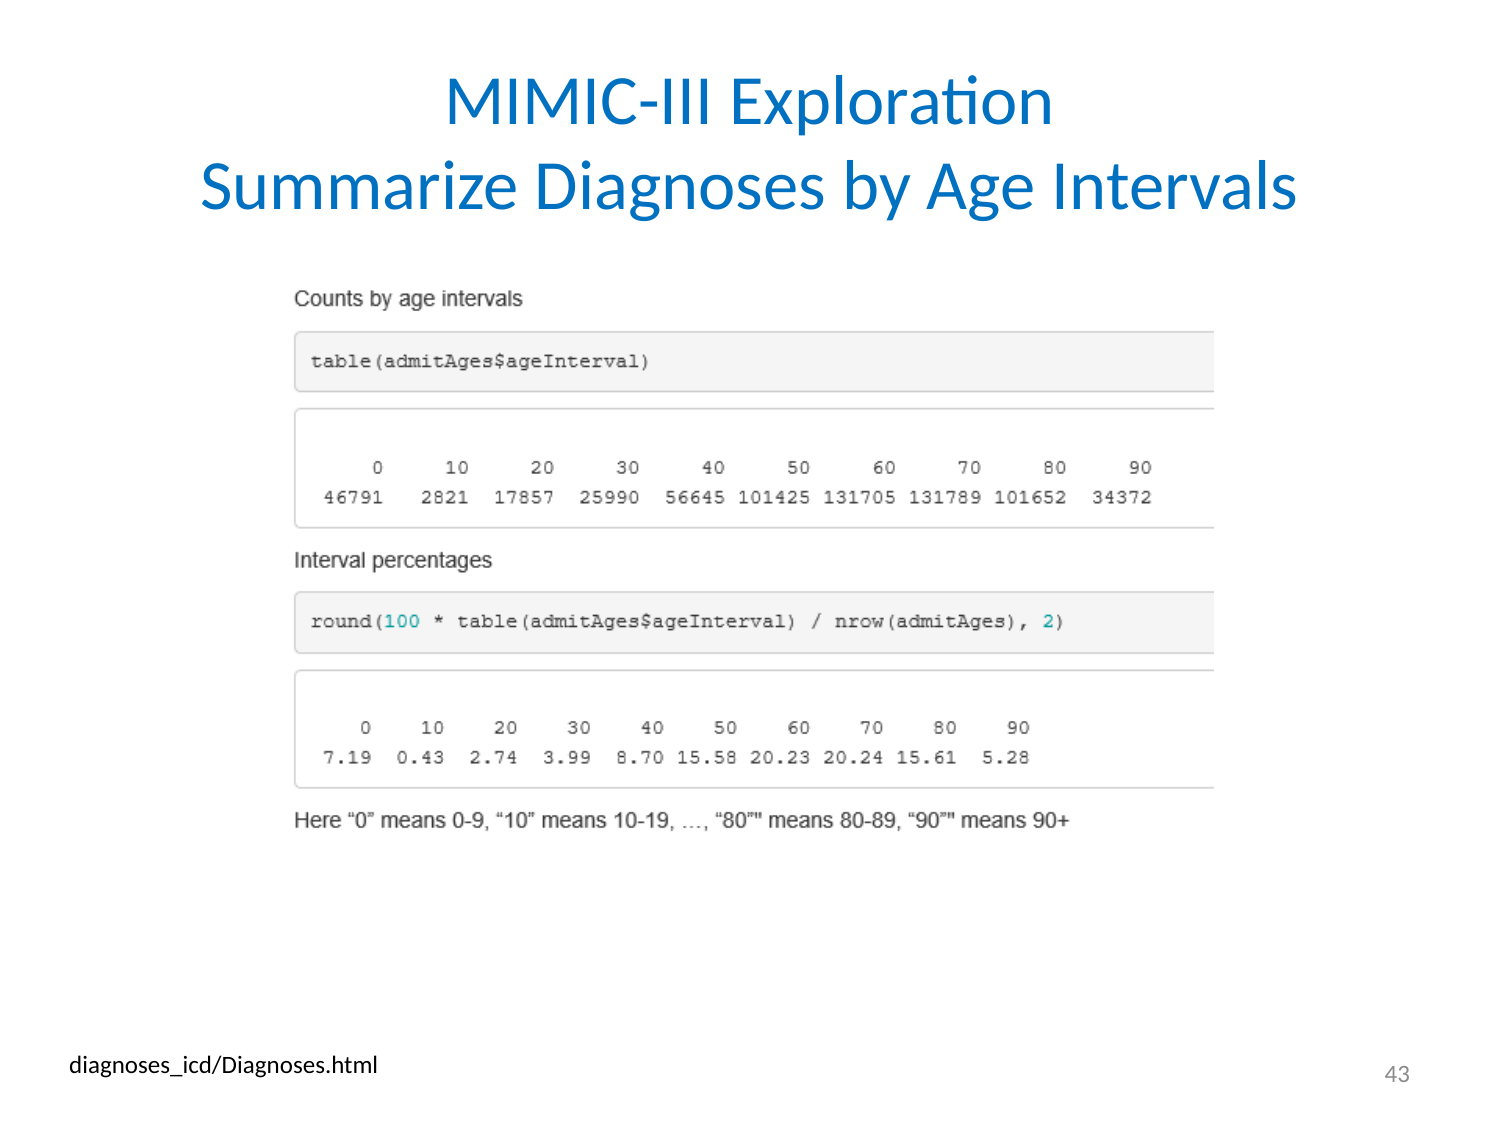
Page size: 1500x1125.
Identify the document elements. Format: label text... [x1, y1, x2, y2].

title MIMIC-III Exploration Summarize Diagnoses by Age Intervals [75, 45, 1425, 233]
text_box diagnoses_icd/Diagnoses.html [54, 1040, 394, 1086]
slide_number 43 [1074, 1042, 1425, 1103]
picture [285, 275, 1215, 850]
